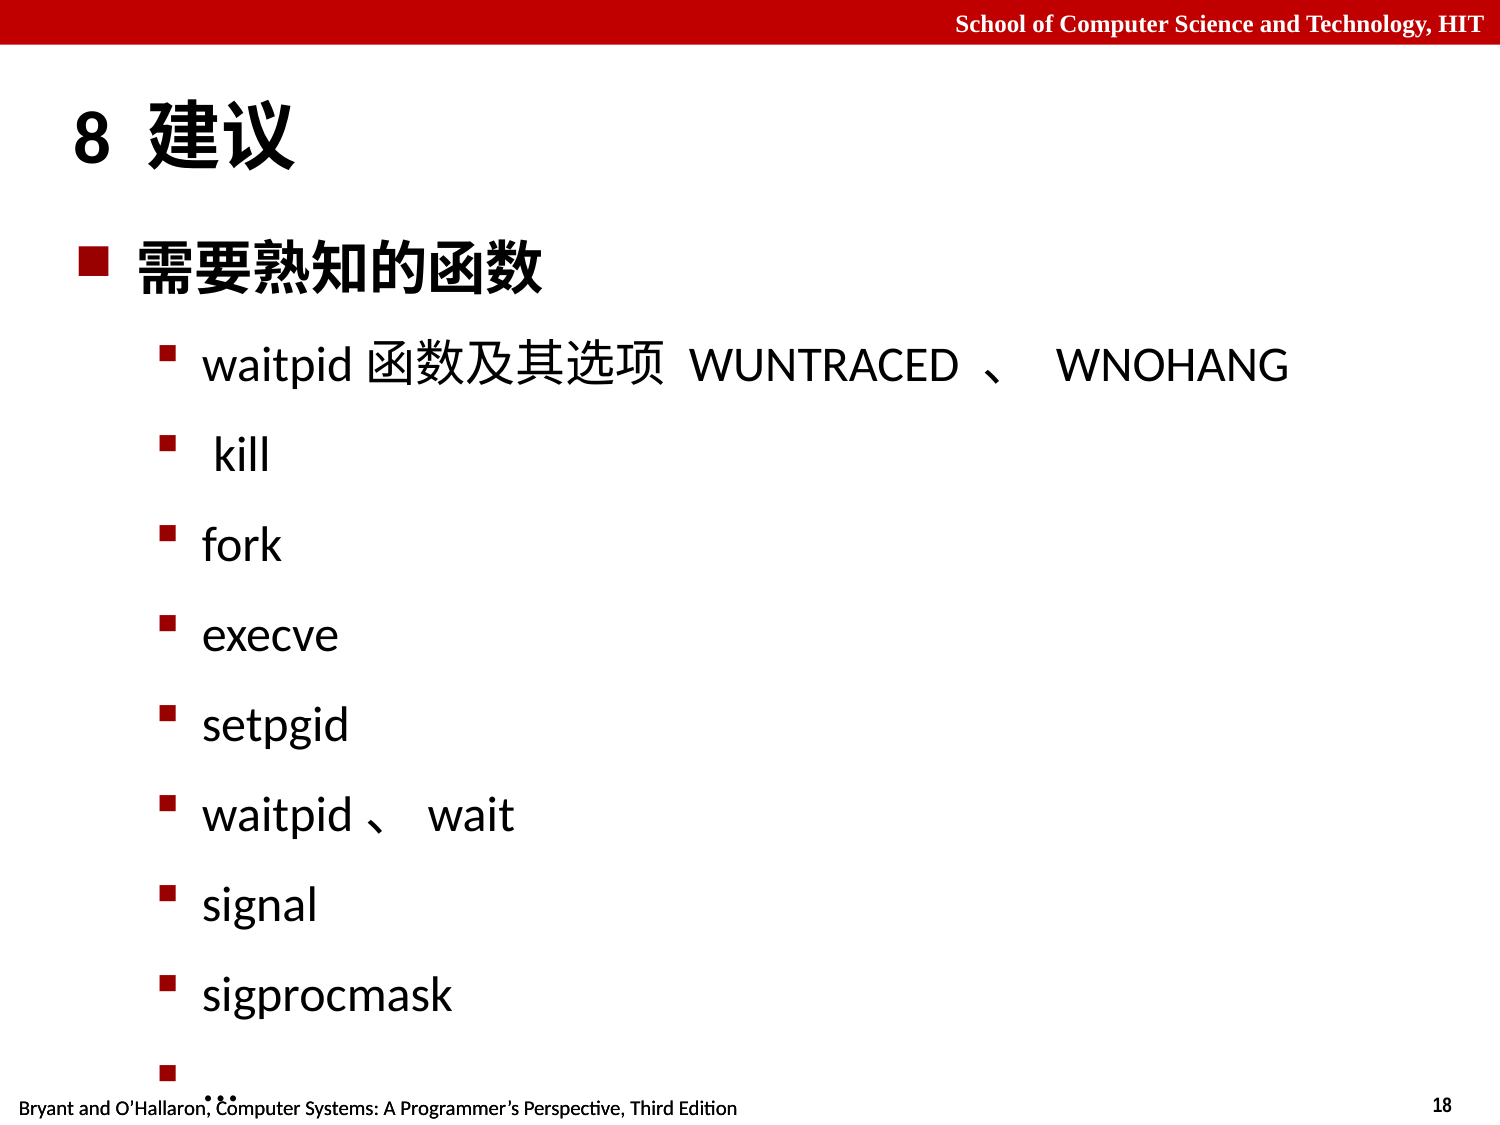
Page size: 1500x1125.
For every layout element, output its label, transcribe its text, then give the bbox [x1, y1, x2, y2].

list 需要熟知的函数 waitpid函数及其选项 WUNTRACED 、 WNOHANG kill fork execve setpgid waitpid、wait signal sigprocmask ... [64, 223, 1476, 1040]
title 8 建议 [58, 71, 1500, 197]
